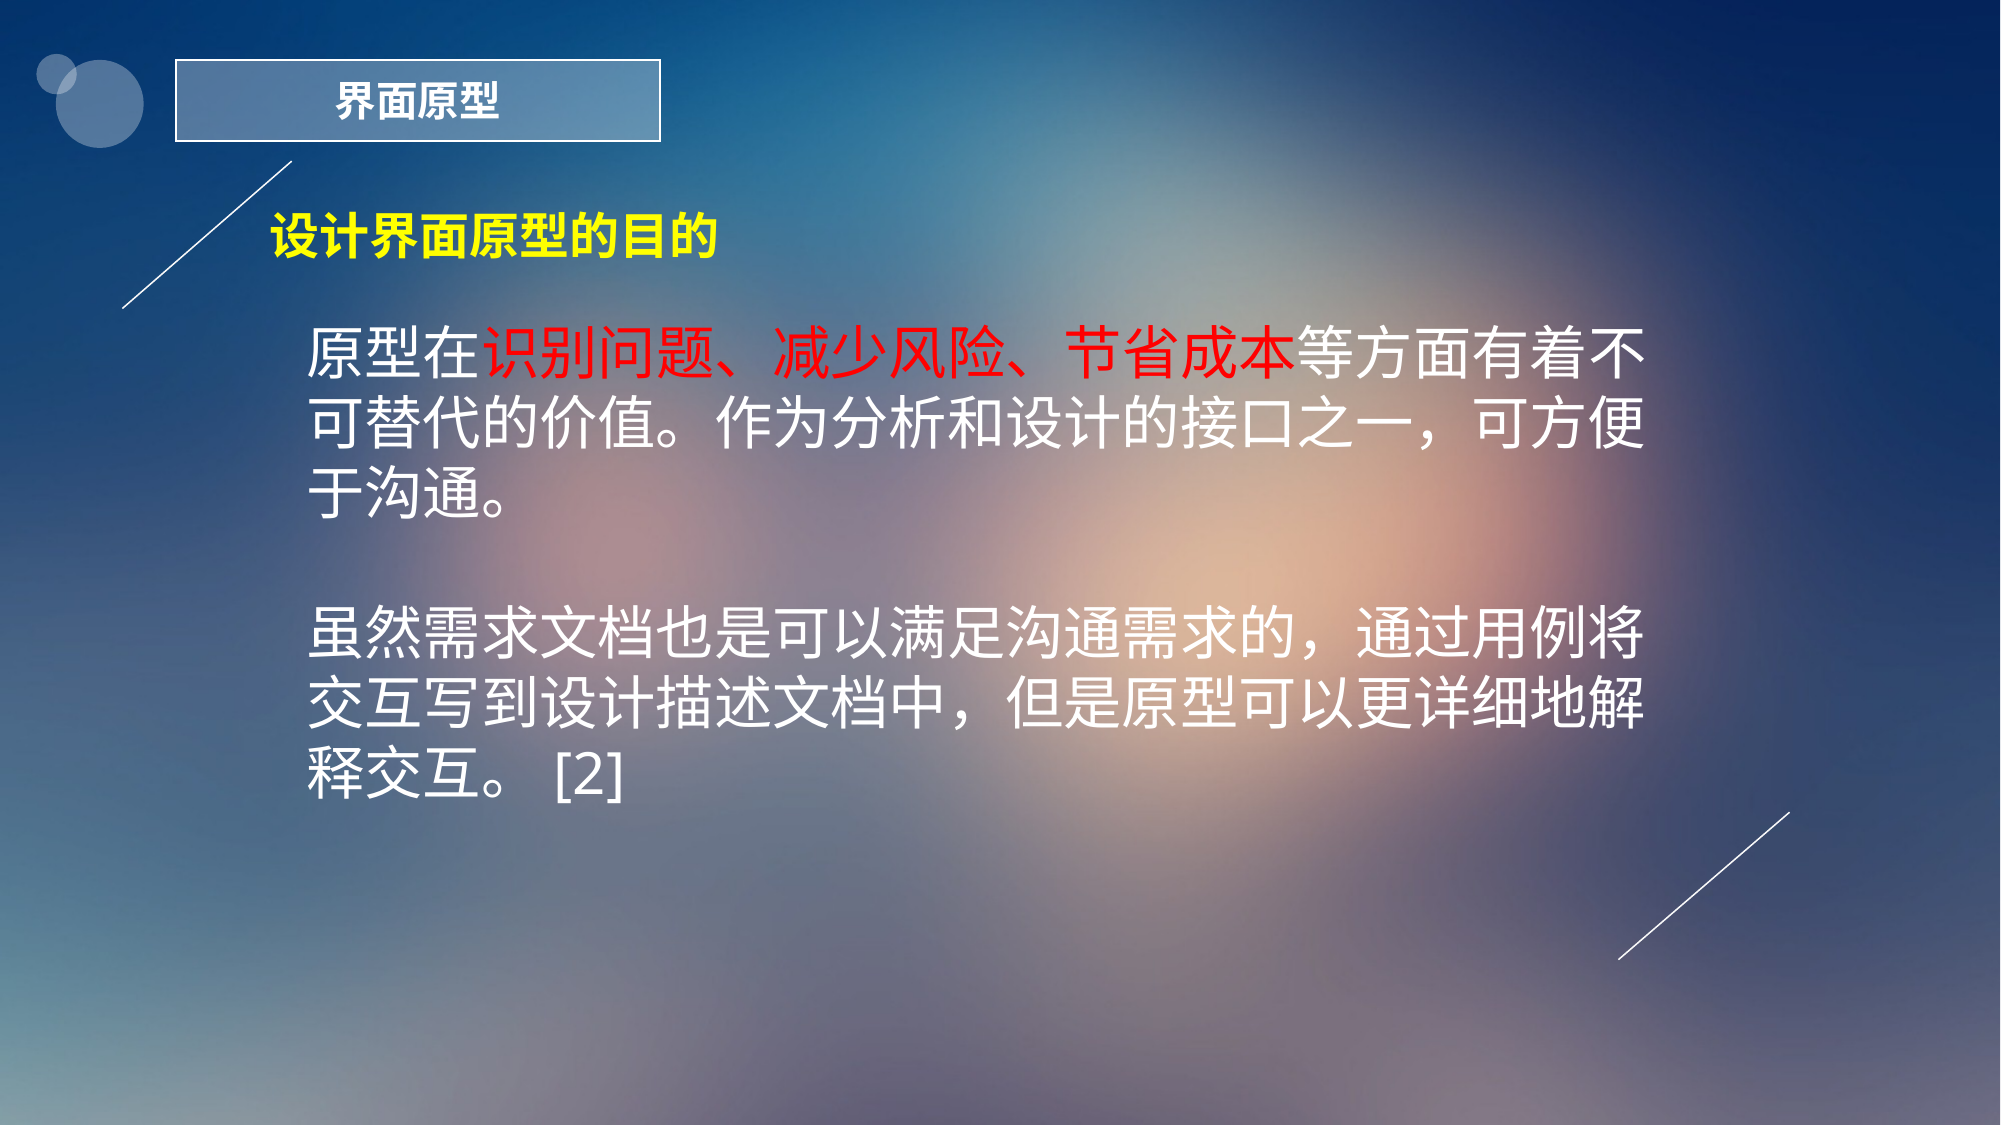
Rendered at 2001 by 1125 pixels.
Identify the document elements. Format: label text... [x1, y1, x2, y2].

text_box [36, 53, 144, 149]
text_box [122, 160, 292, 309]
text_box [1618, 811, 1790, 960]
text_box [175, 133, 661, 142]
text_box 界面原型 [161, 67, 675, 133]
picture [0, 0, 2001, 1125]
text_box [175, 59, 661, 67]
text_box 原型在识别问题、减少风险、节省成本等方面有着不可替代的价值。作为分析和设计的接口之一，可方便于沟通。 虽然需求文档也是可以满足沟通需求的，通过用例将交互写到设计描述文档中，但是原型可以更详细地解释交互。[2] [291, 308, 1695, 814]
text_box 设计界面原型的目的 [298, 197, 754, 272]
